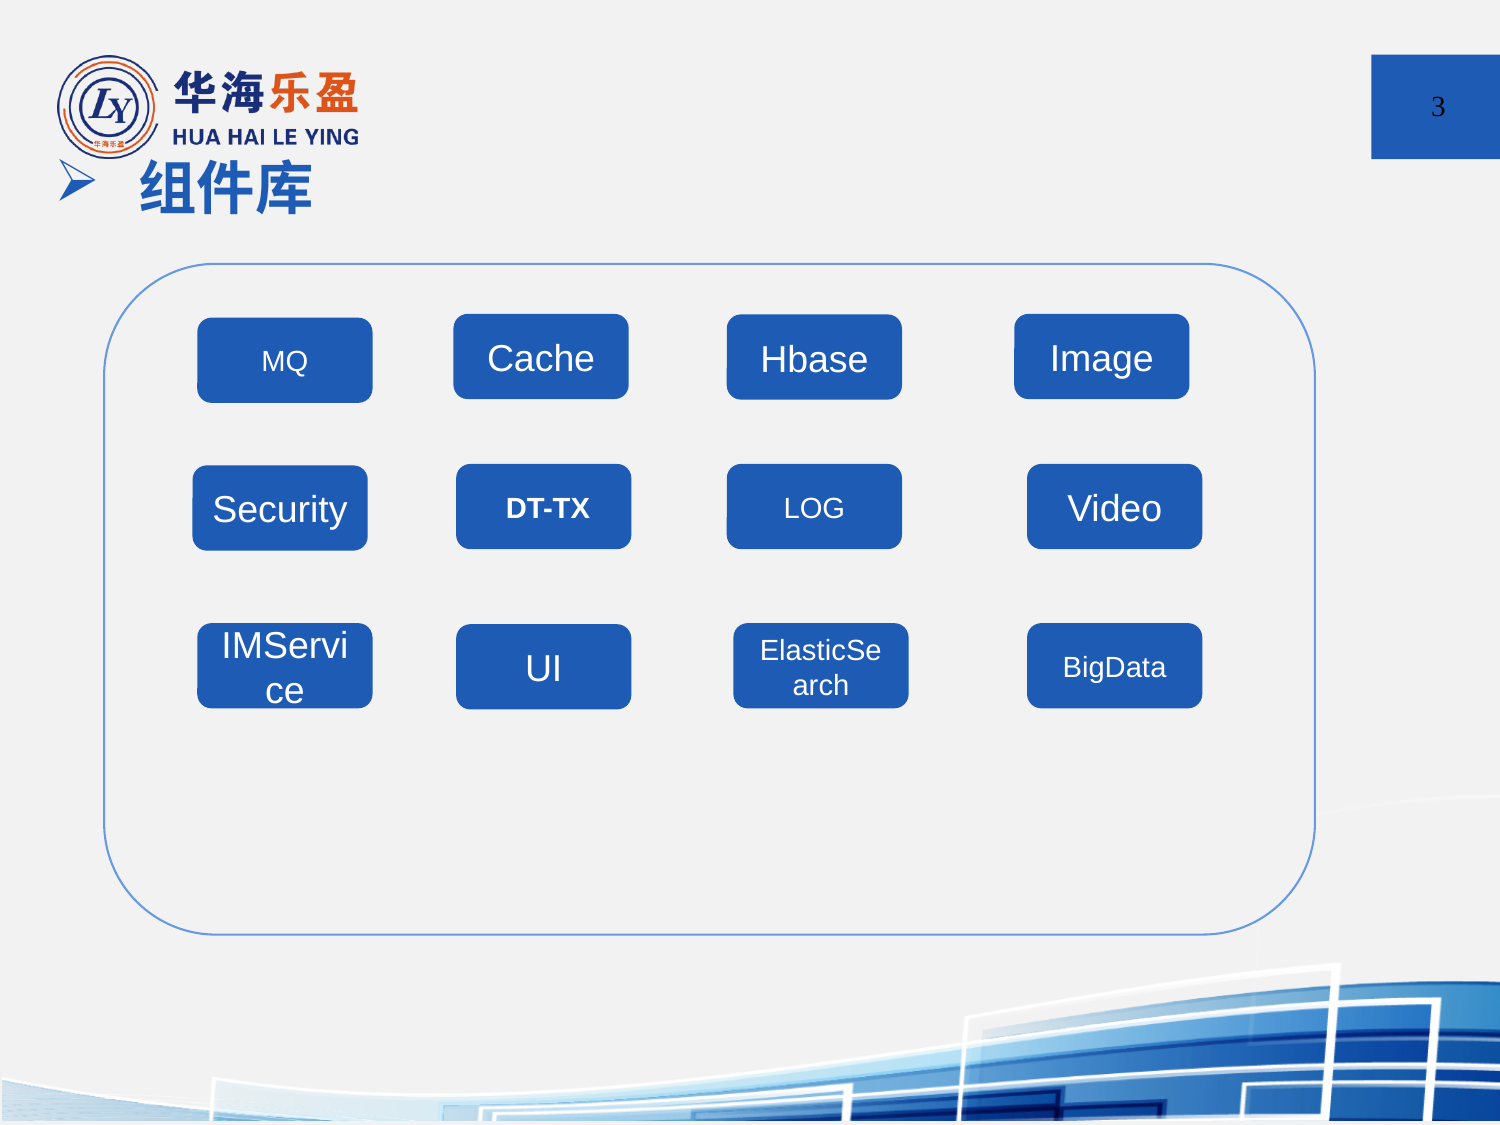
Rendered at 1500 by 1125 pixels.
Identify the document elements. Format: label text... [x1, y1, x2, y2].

text_box LOG [725, 462, 904, 551]
picture [57, 55, 358, 126]
footer 3 [1314, 75, 1500, 136]
text_box IMService [196, 622, 374, 710]
text_box BigData [1025, 622, 1204, 710]
text_box [103, 262, 1316, 936]
title 组件库 [39, 126, 999, 230]
text_box Video [1025, 462, 1204, 551]
text_box ElasticSearch [732, 622, 910, 710]
text_box UI [455, 623, 633, 711]
picture [3, 293, 1500, 1121]
text_box Security [191, 464, 369, 552]
text_box DT-TX [455, 462, 633, 551]
text_box Hbase [725, 313, 904, 401]
text_box Image [1013, 312, 1191, 401]
text_box MQ [196, 316, 374, 404]
text_box Cache [452, 312, 630, 401]
